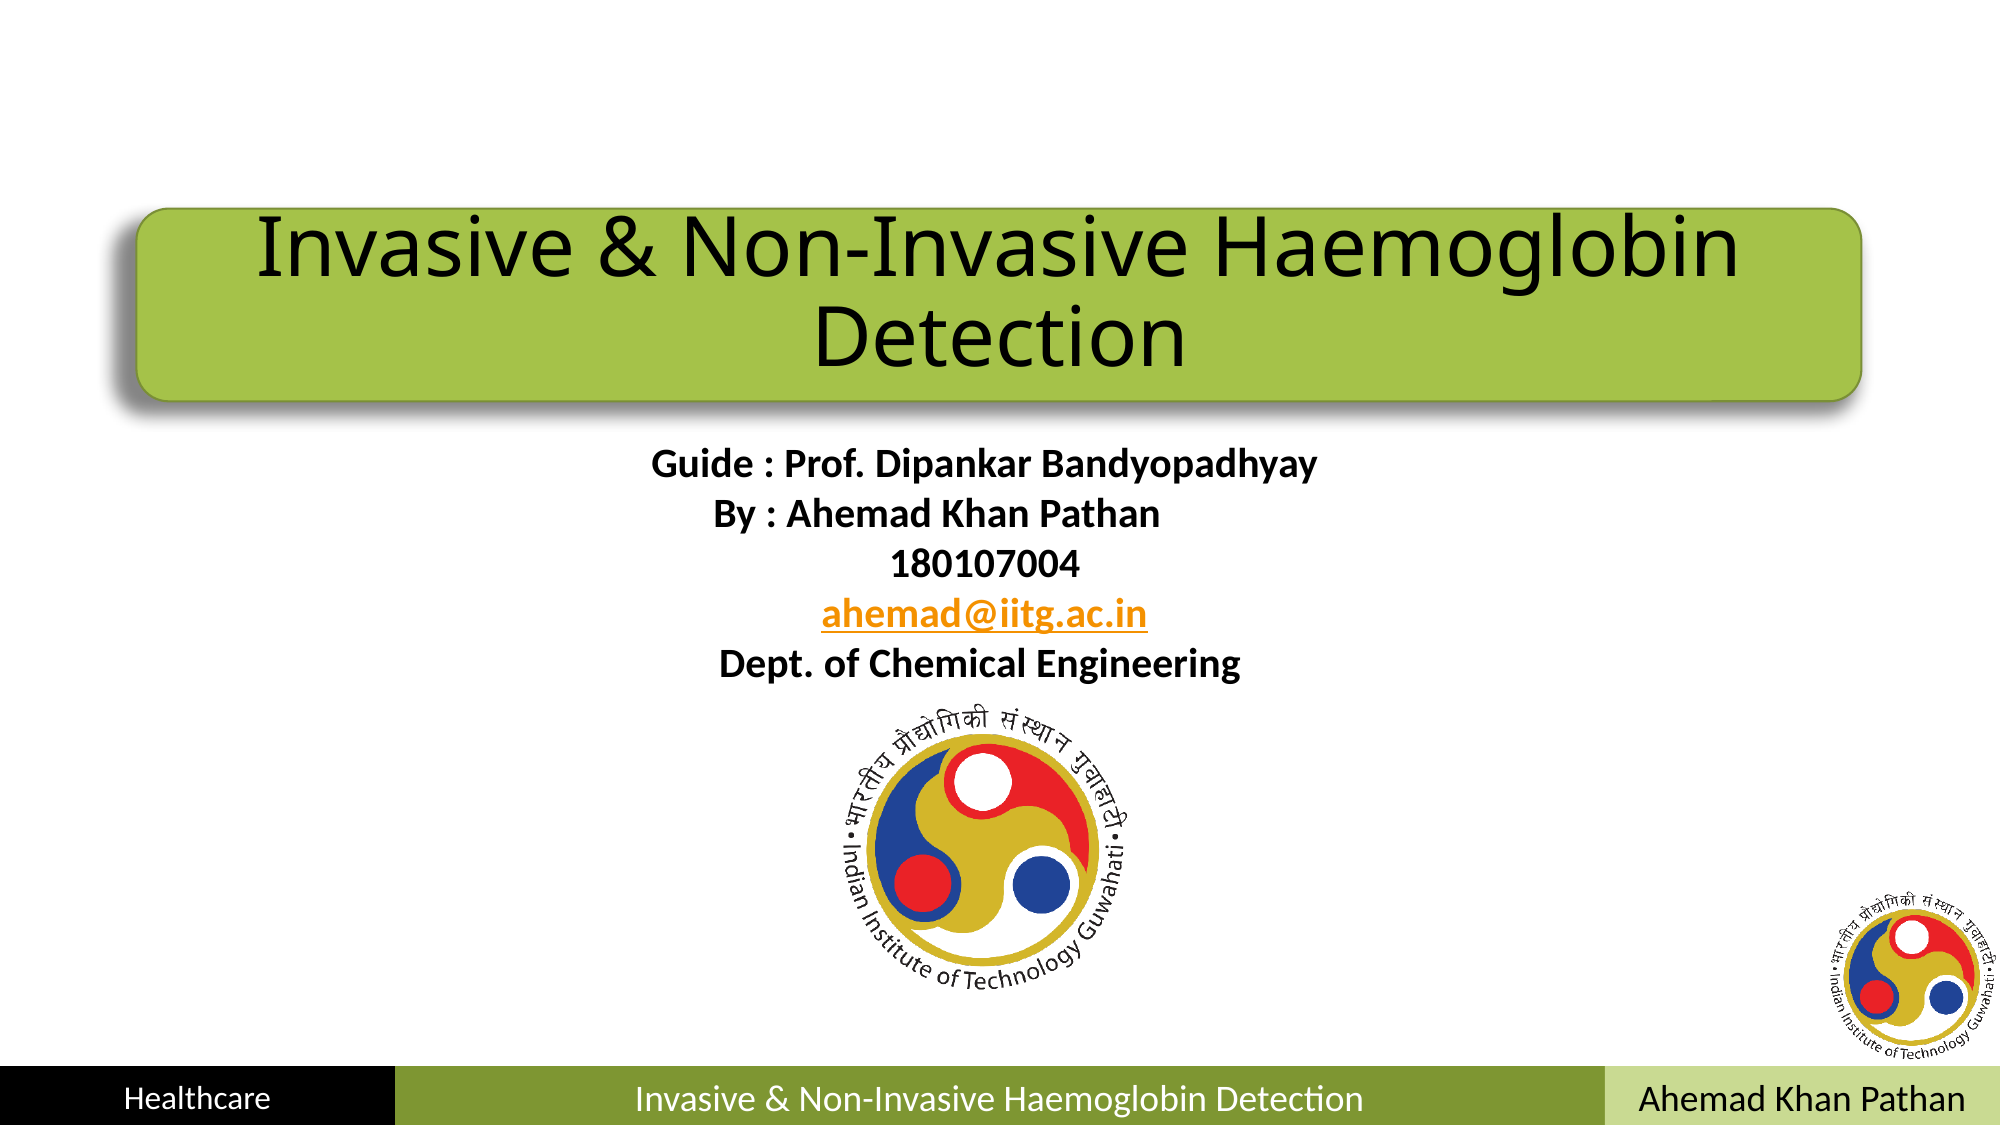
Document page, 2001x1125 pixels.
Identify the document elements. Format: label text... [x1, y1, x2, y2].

picture [833, 698, 1130, 998]
footer Invasive & Non-Invasive Haemoglobin Detection [395, 1066, 1604, 1125]
slide_number Healthcare [0, 1066, 395, 1125]
picture [1824, 888, 1998, 1064]
slide_number Ahemad Khan Pathan [1604, 1066, 2000, 1125]
text_box Guide : Prof. Dipankar Bandyopadhyay By : Ahemad Khan Pathan 180107004 ahemad@iitg.ac.in Dept. of Chemical Engineering [636, 428, 1334, 694]
title Invasive & Non-Invasive Haemoglobin Detection [137, 250, 1863, 340]
